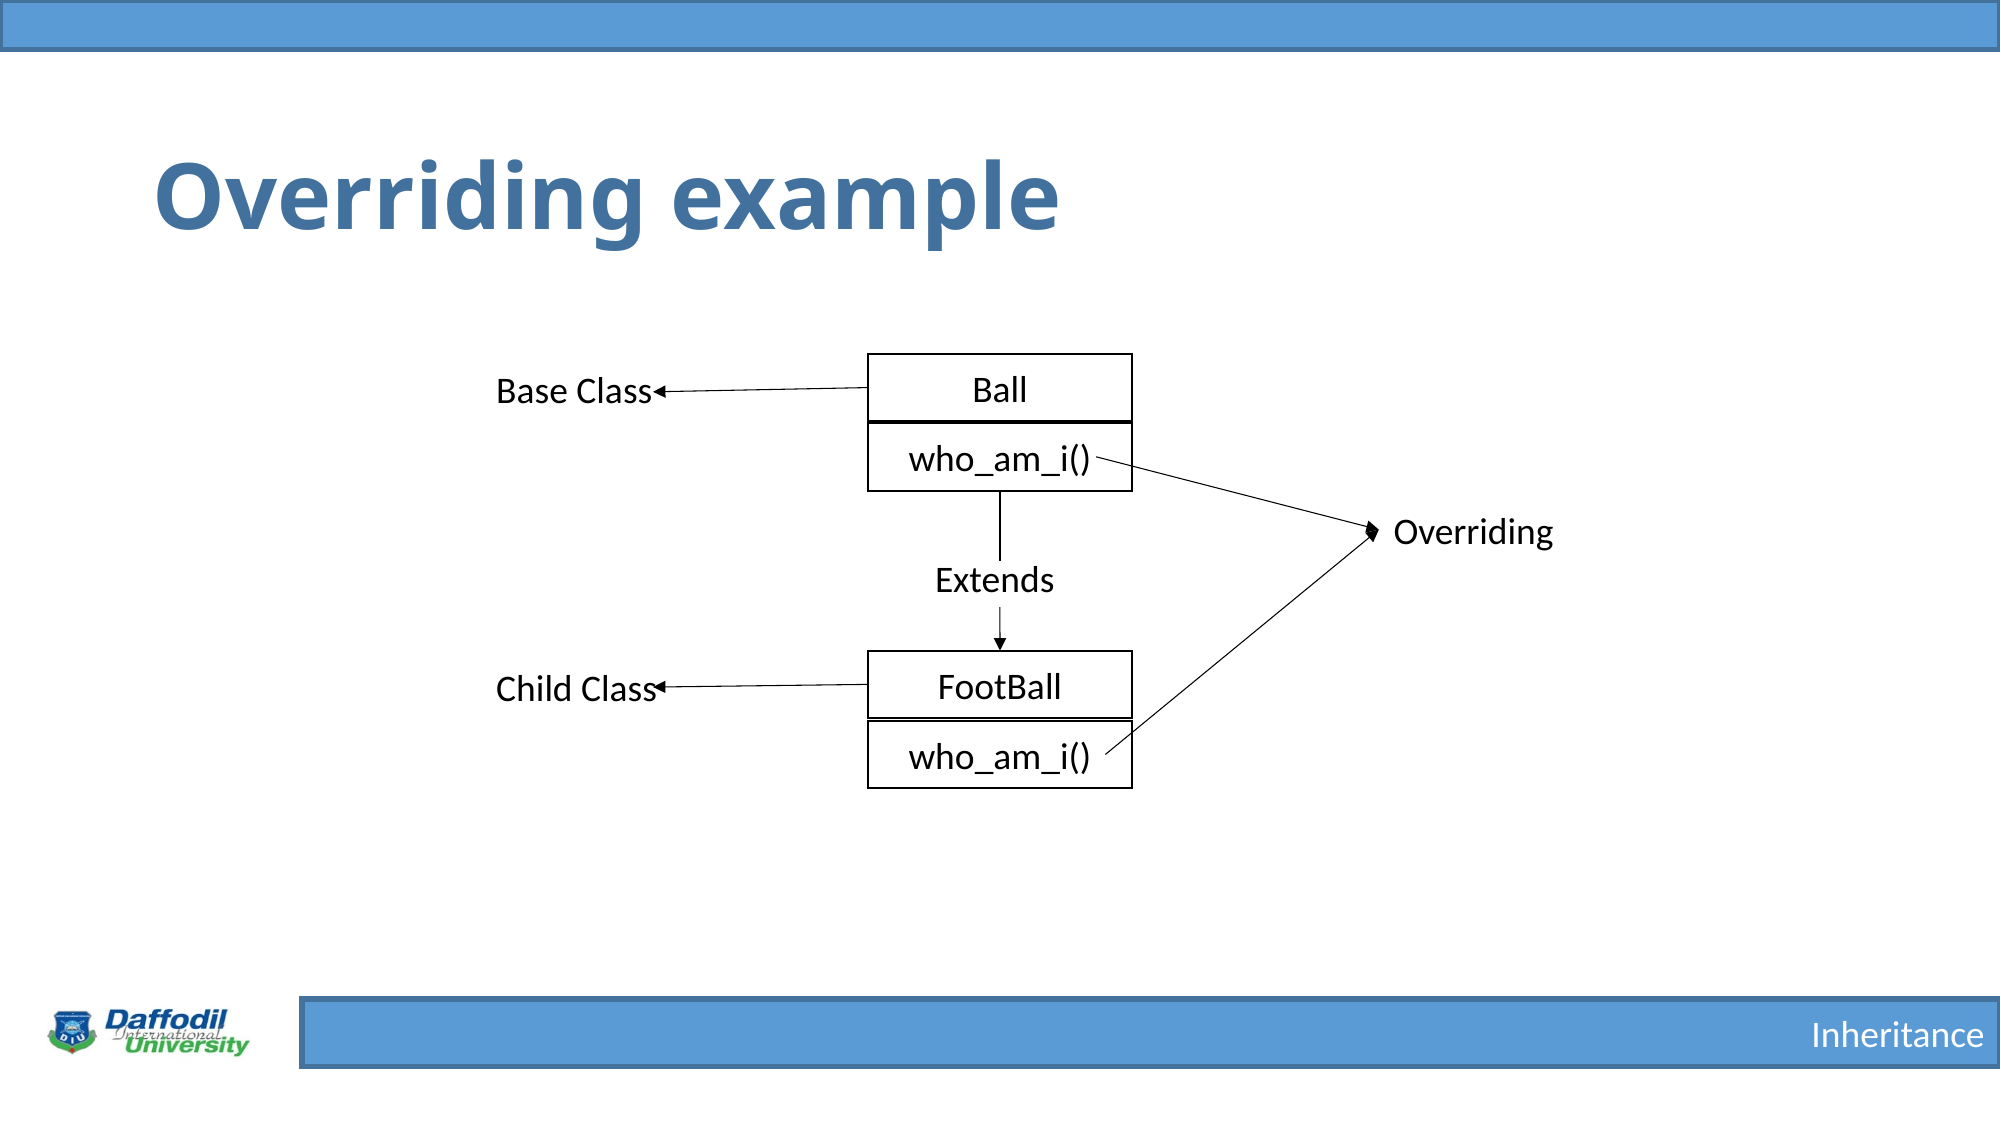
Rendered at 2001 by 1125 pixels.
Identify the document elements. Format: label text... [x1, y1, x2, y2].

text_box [867, 353, 1133, 491]
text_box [867, 650, 1133, 789]
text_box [1105, 530, 1379, 755]
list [47, 964, 250, 1102]
text_box Inheritance [301, 998, 2000, 1068]
text_box Child Class [481, 656, 718, 717]
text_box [653, 387, 868, 392]
text_box [0, 0, 2000, 51]
text_box Overriding [1379, 499, 1615, 560]
text_box Extends [920, 547, 1080, 608]
title Overriding example [137, 122, 1863, 278]
text_box Base Class [481, 359, 718, 419]
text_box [653, 684, 868, 688]
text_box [1096, 456, 1379, 531]
